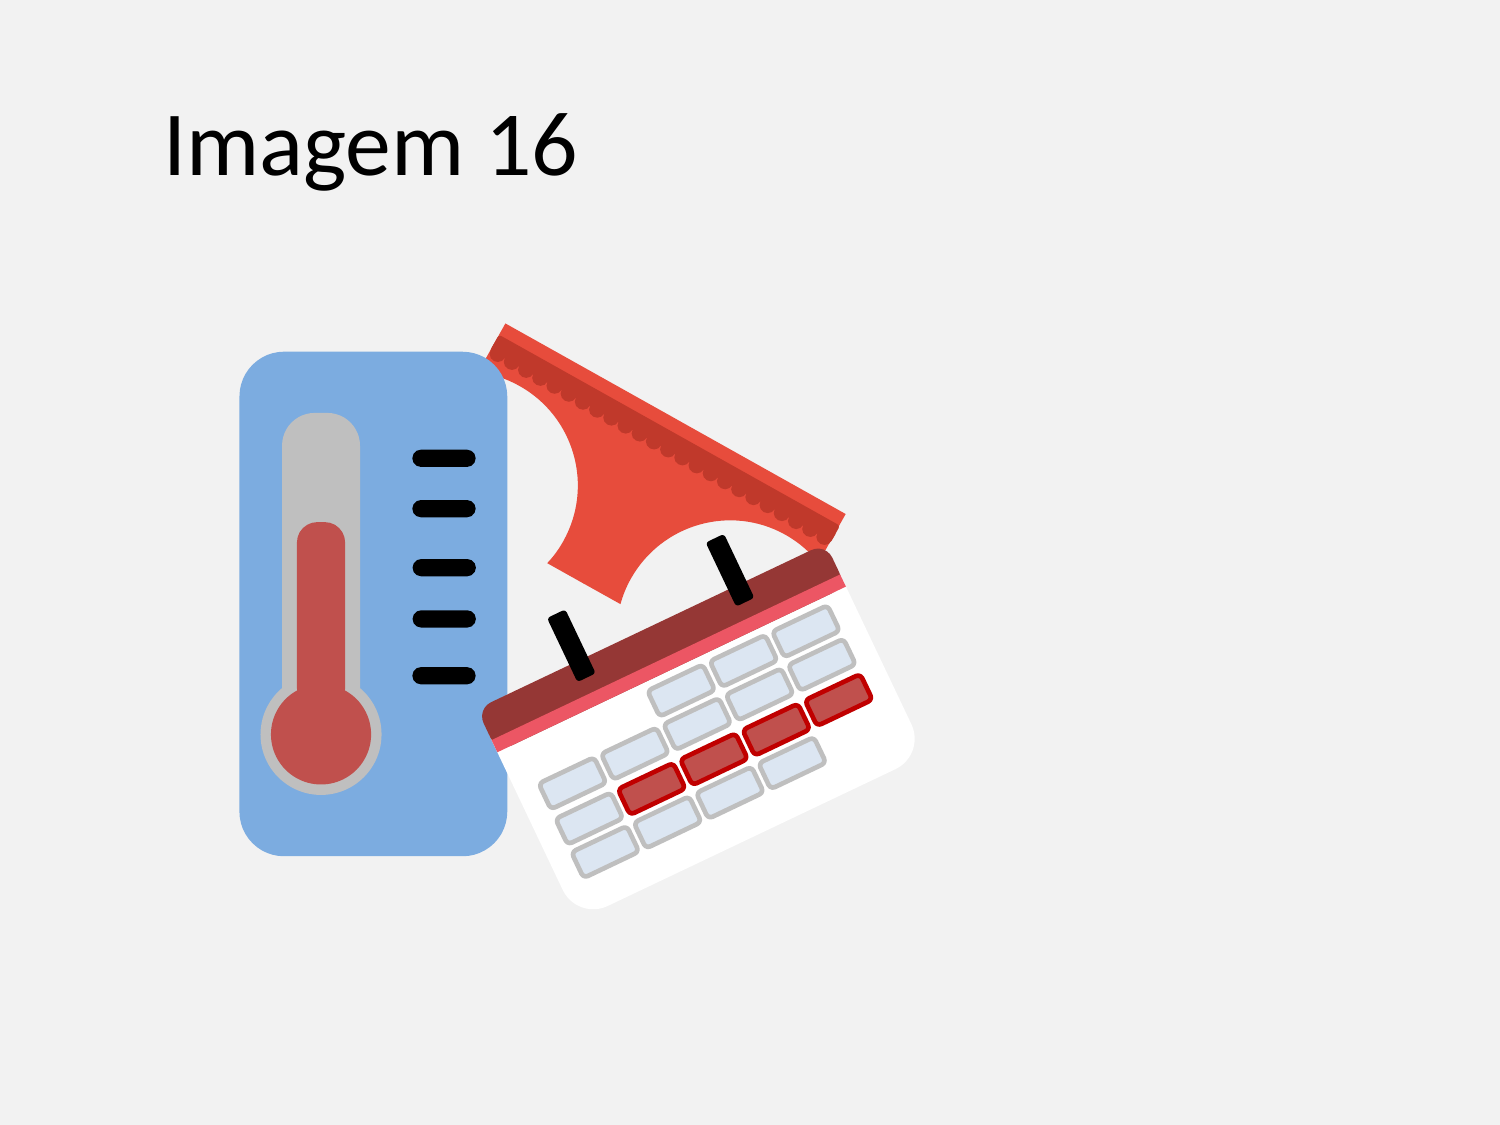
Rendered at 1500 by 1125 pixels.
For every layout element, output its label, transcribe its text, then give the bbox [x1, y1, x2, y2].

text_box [239, 351, 884, 857]
title Imagem 16 [75, 45, 668, 233]
